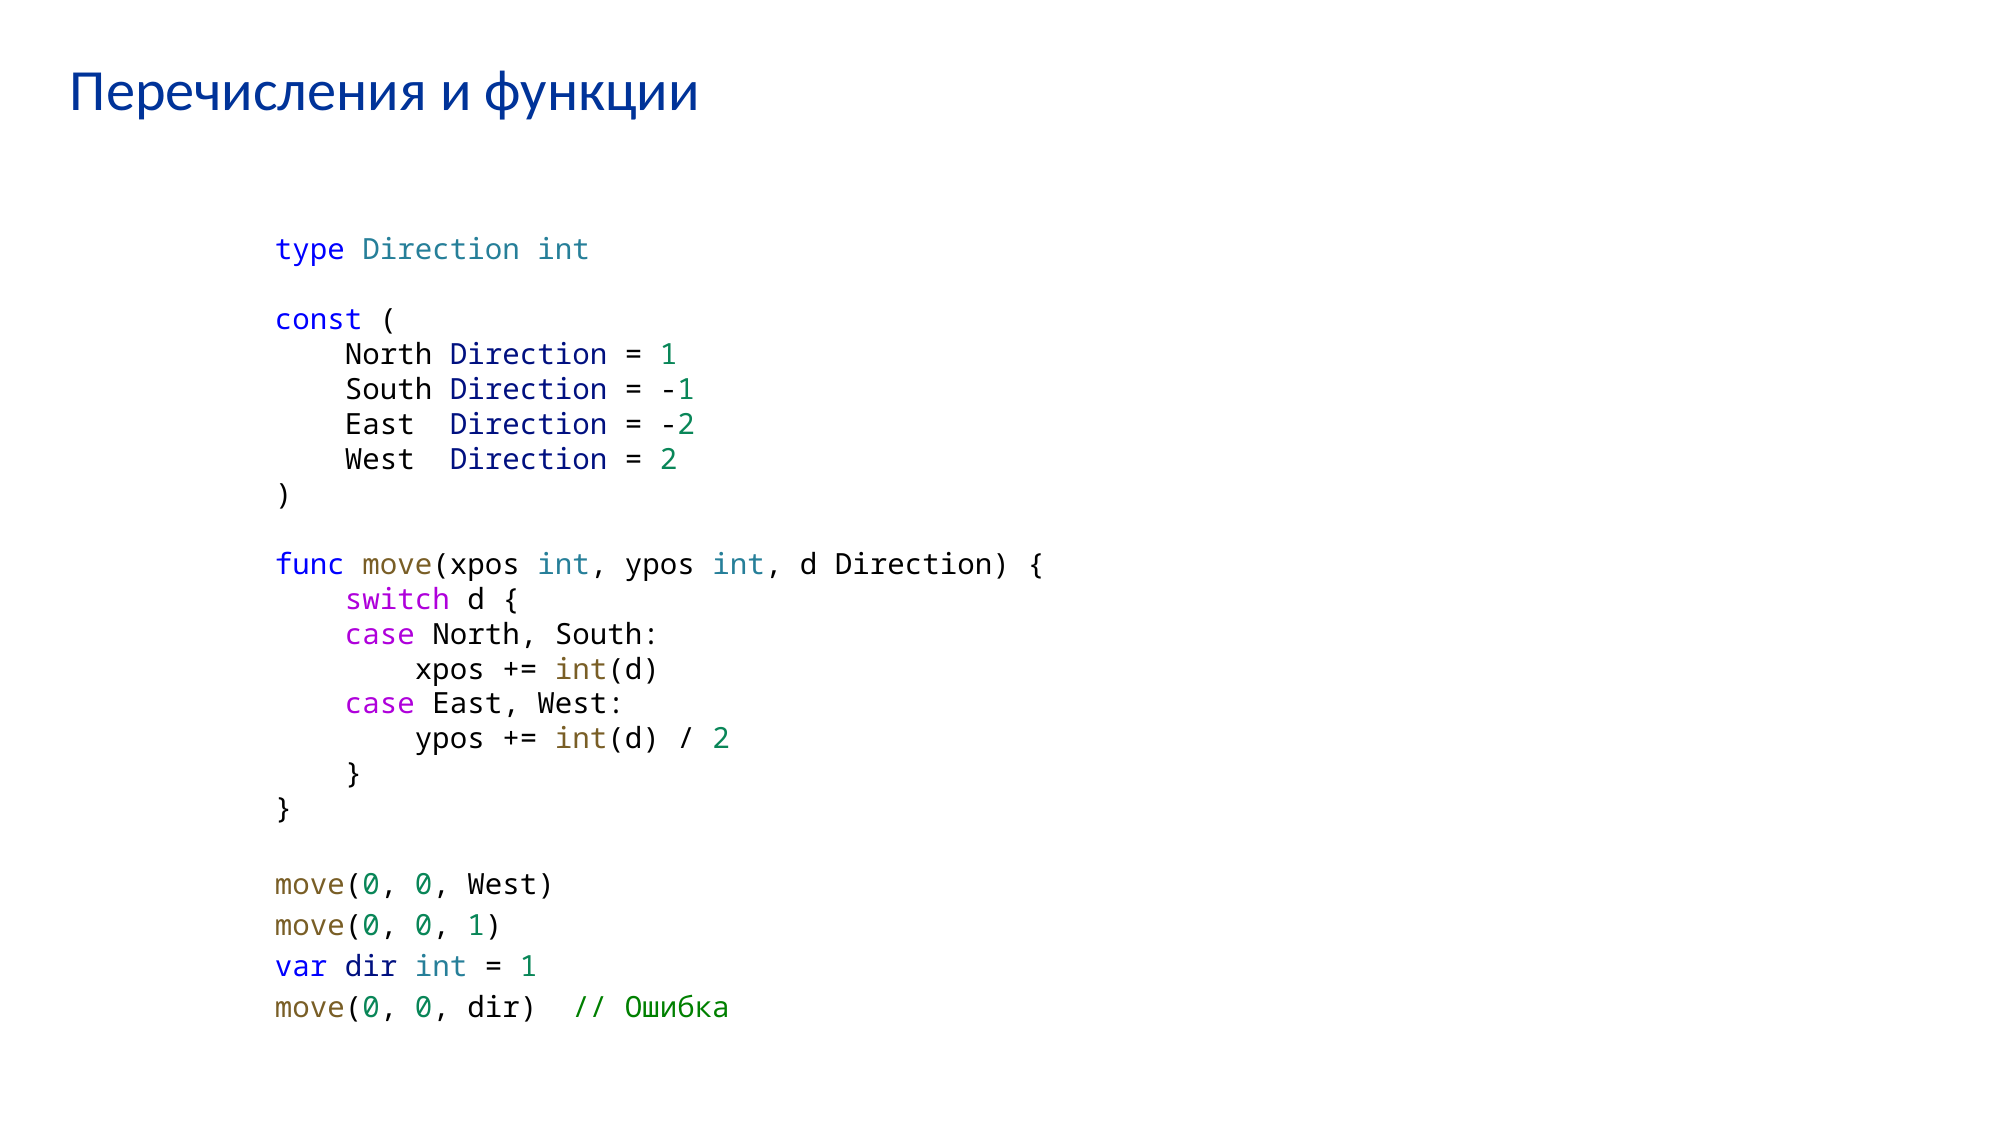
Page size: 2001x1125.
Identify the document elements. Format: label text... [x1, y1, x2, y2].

title Перечисления и функции [55, 45, 1945, 185]
list type Direction int const ( North Direction = 1 South Direction = -1 East Direction = -2 West Direction = 2 ) func move(xpos int, ypos int, d Direction) { switch d { case North, South: xpos += int(d) case East, West: ypos += int(d) / 2 } } move(0, 0, West) move(0, 0, 1) var dir int = 1 move(0, 0, dir) // Ошибка [259, 222, 1619, 966]
